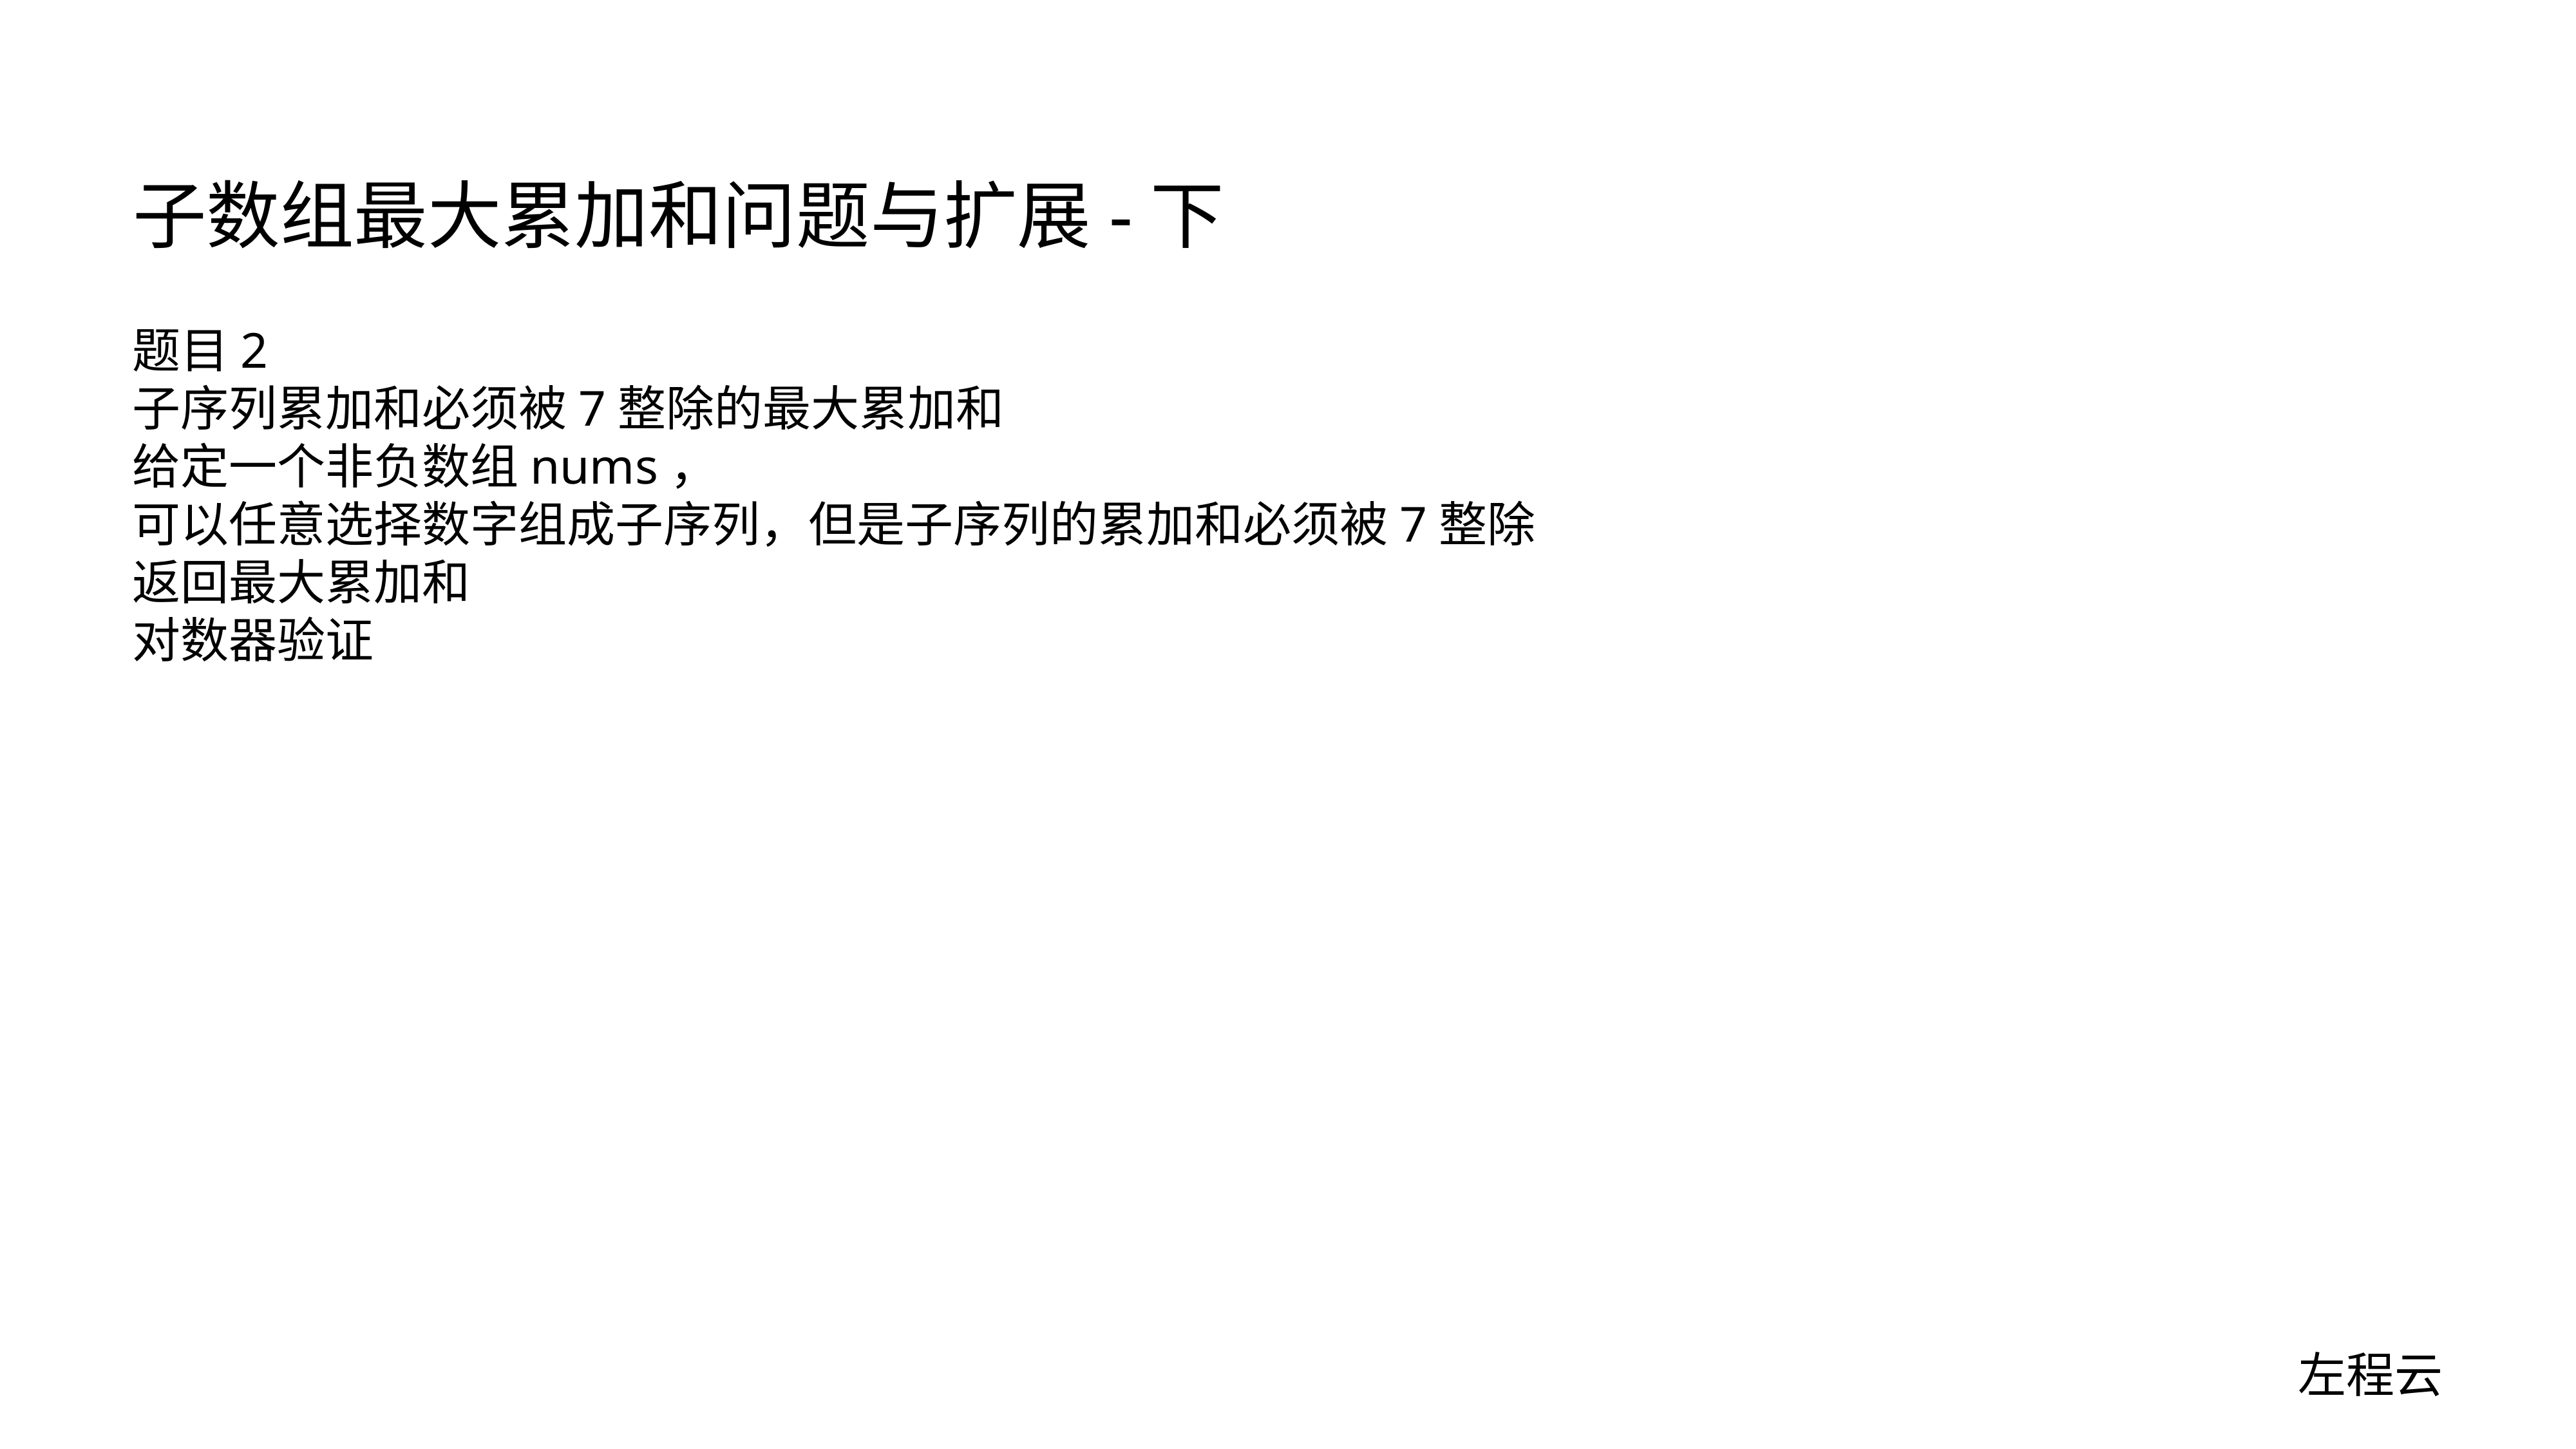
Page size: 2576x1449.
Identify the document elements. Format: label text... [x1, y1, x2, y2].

text_box 左程云 [127, 1339, 2449, 1408]
text_box 题目2 子序列累加和必须被7整除的最大累加和 给定一个非负数组nums， 可以任意选择数字组成子序列，但是子序列的累加和必须被7整除 返回最大累加和 对数器验证 [127, 314, 2449, 1304]
title 子数组最大累加和问题与扩展-下 [127, 48, 2449, 263]
